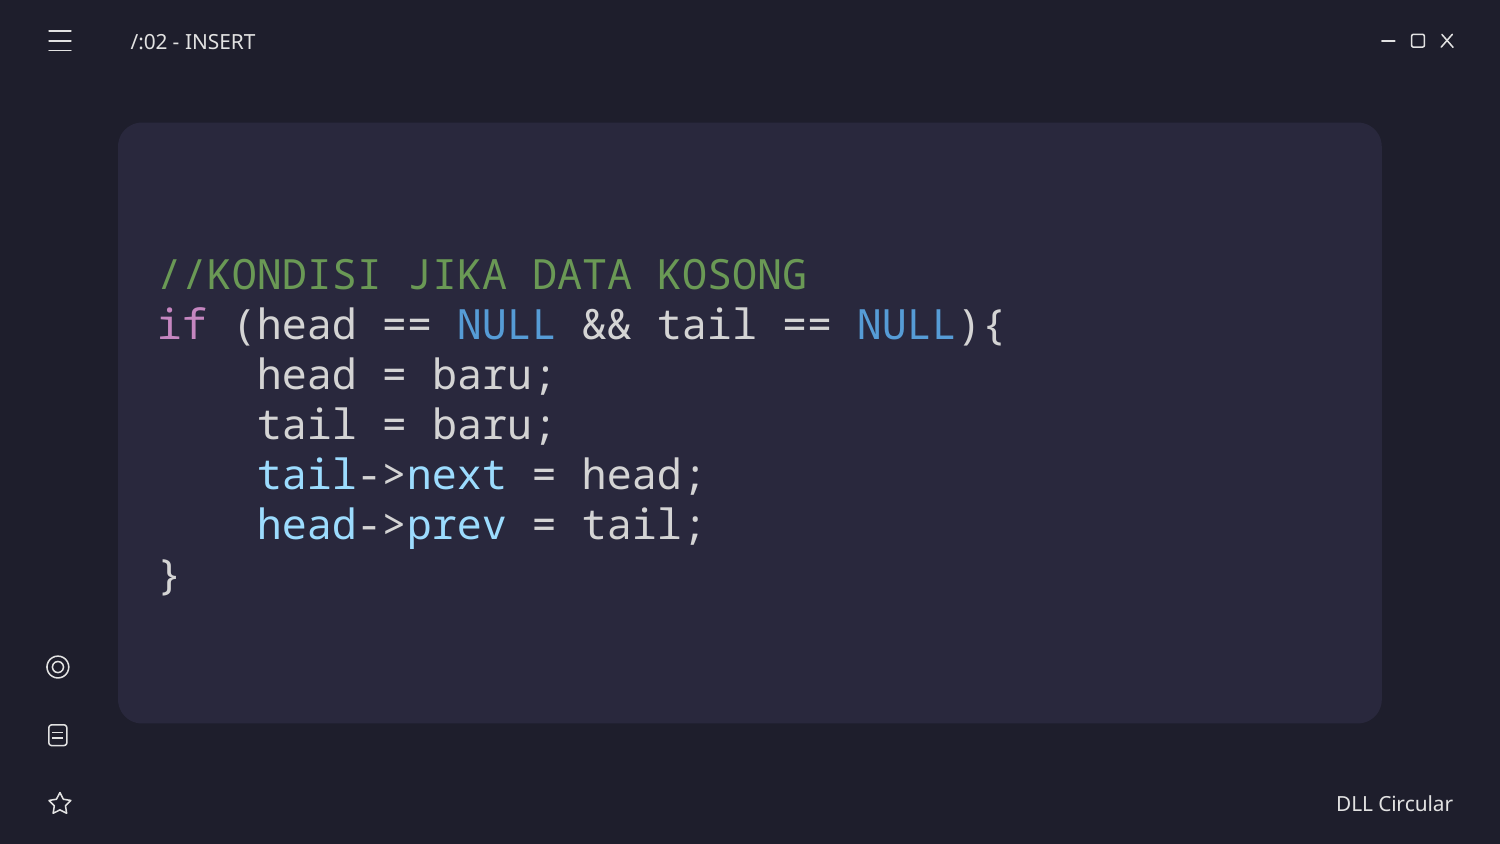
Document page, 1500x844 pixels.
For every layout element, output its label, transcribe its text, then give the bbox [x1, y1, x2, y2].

subtitle DLL Circular [1278, 780, 1453, 826]
subtitle //KONDISI JIKA DATA KOSONG if (head == NULL && tail == NULL){ head = baru; tail = baru; tail->next = head; head->prev = tail; } [118, 123, 1380, 722]
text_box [46, 655, 72, 814]
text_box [48, 30, 72, 51]
subtitle /:02 - INSERT [130, 18, 306, 64]
text_box [46, 27, 74, 32]
